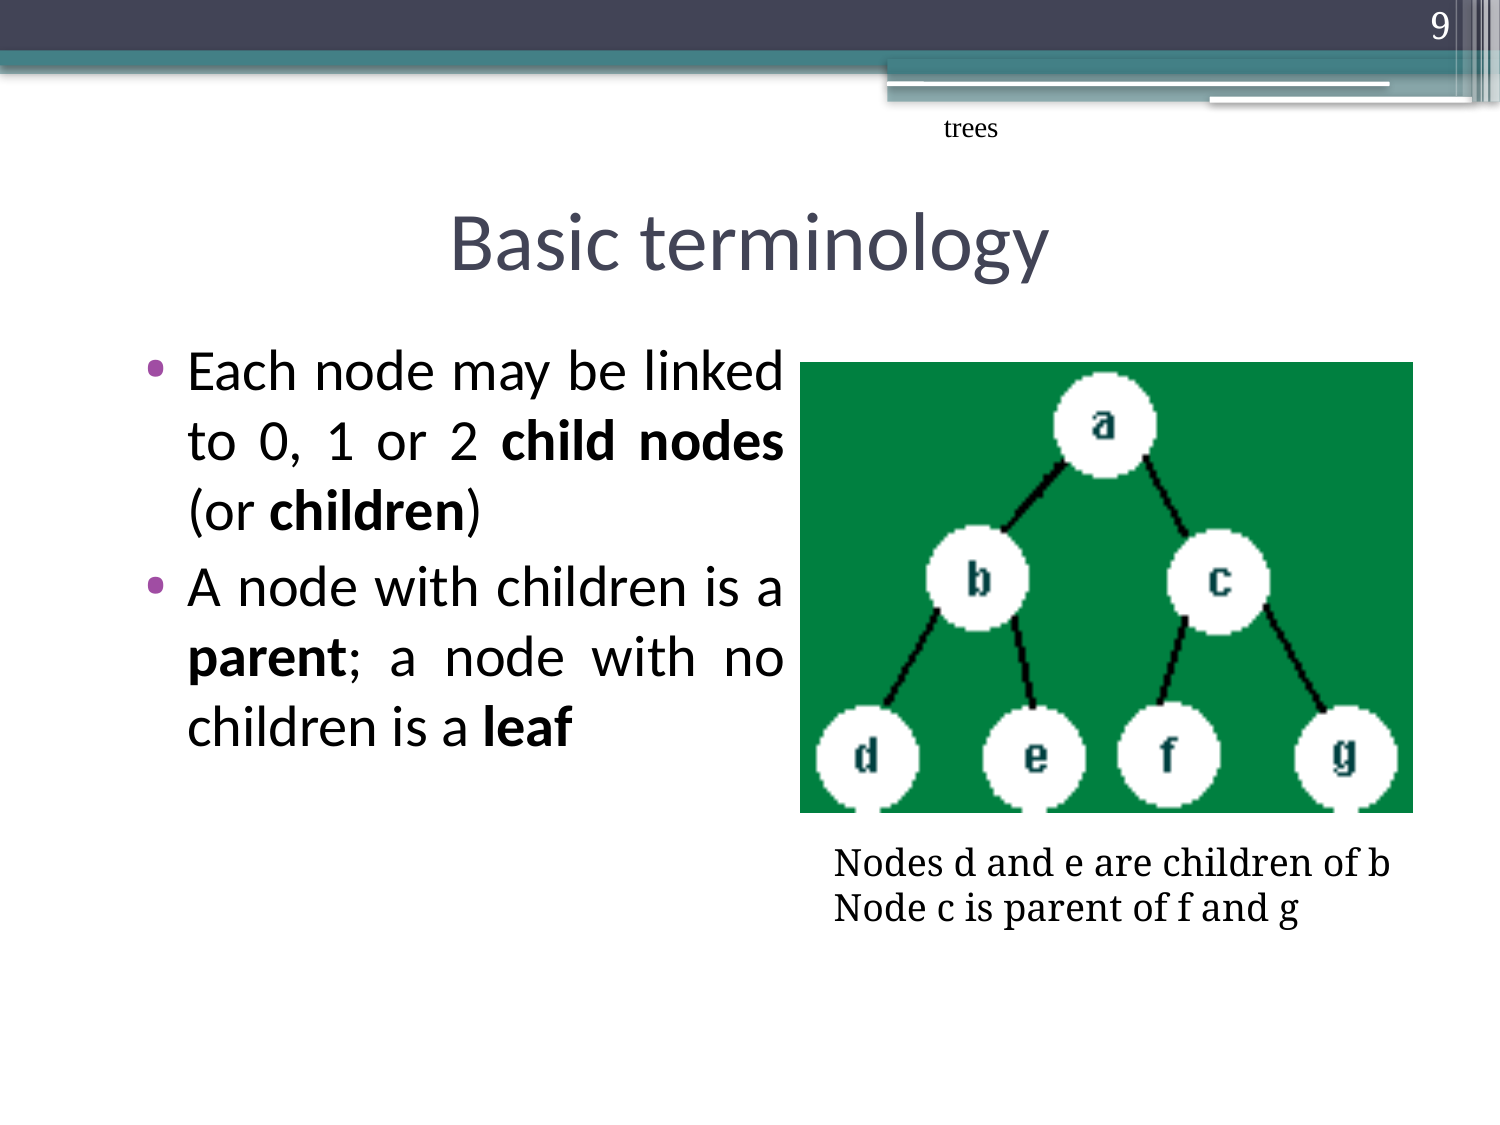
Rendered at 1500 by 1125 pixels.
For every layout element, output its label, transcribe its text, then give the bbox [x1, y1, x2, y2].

text_box Nodes d and e are children of b Node c is parent of f and g [818, 831, 1407, 937]
footer trees [862, 100, 1080, 176]
list Each node may be linked to 0, 1 or 2 child nodes (or children) A node with children is a parent; a node with no children is a leaf [112, 324, 800, 1000]
slide_number 9 [1341, 0, 1466, 61]
title Basic terminology [75, 149, 1425, 325]
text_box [799, 362, 1413, 813]
